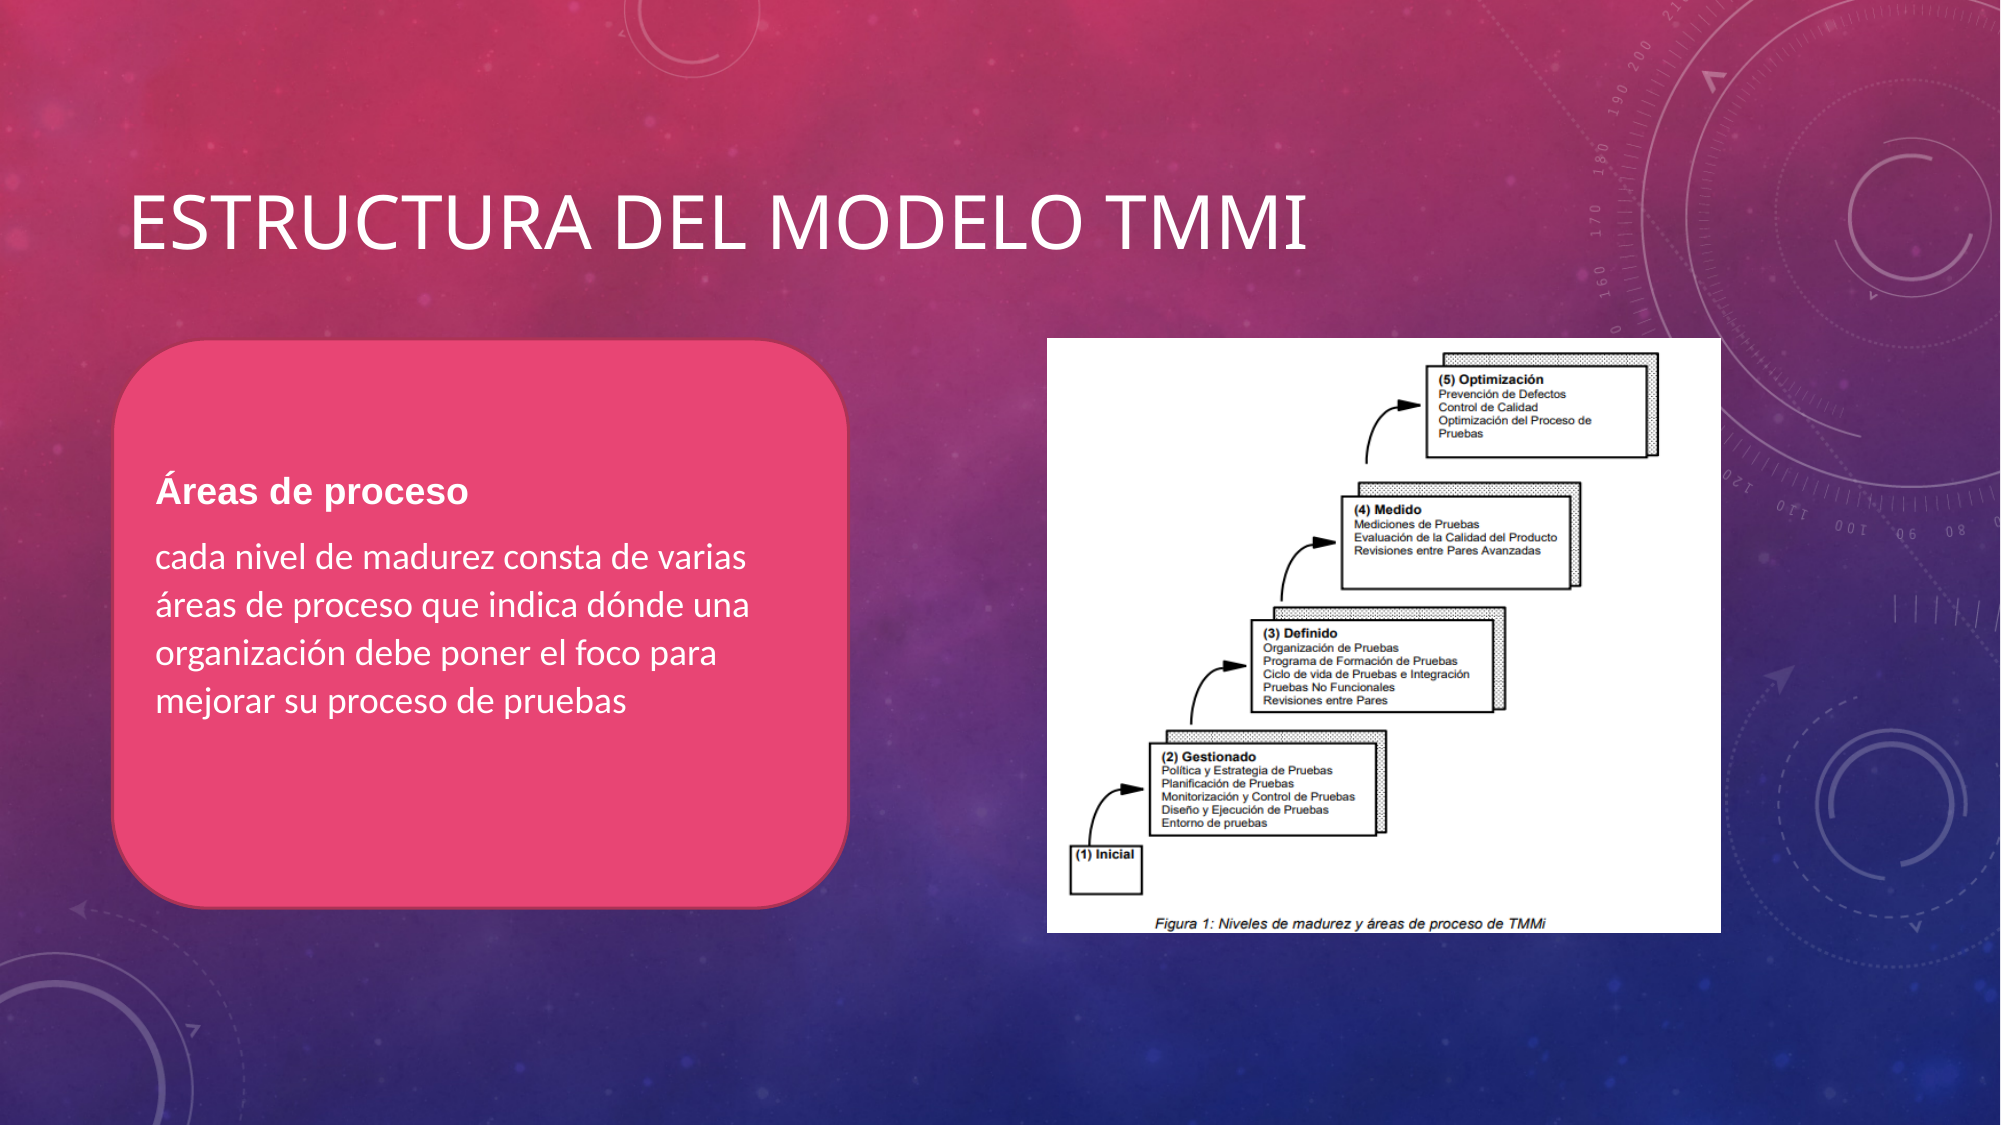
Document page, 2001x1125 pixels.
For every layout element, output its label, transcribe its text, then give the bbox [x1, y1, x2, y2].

text_box Áreas de proceso cada nivel de madurez consta de varias áreas de proceso que indica dónde una organización debe poner el foco para mejorar su proceso de pruebas [110, 337, 851, 910]
title Estructura del modelo tmmI [112, 99, 1775, 339]
picture [0, 0, 2001, 1125]
